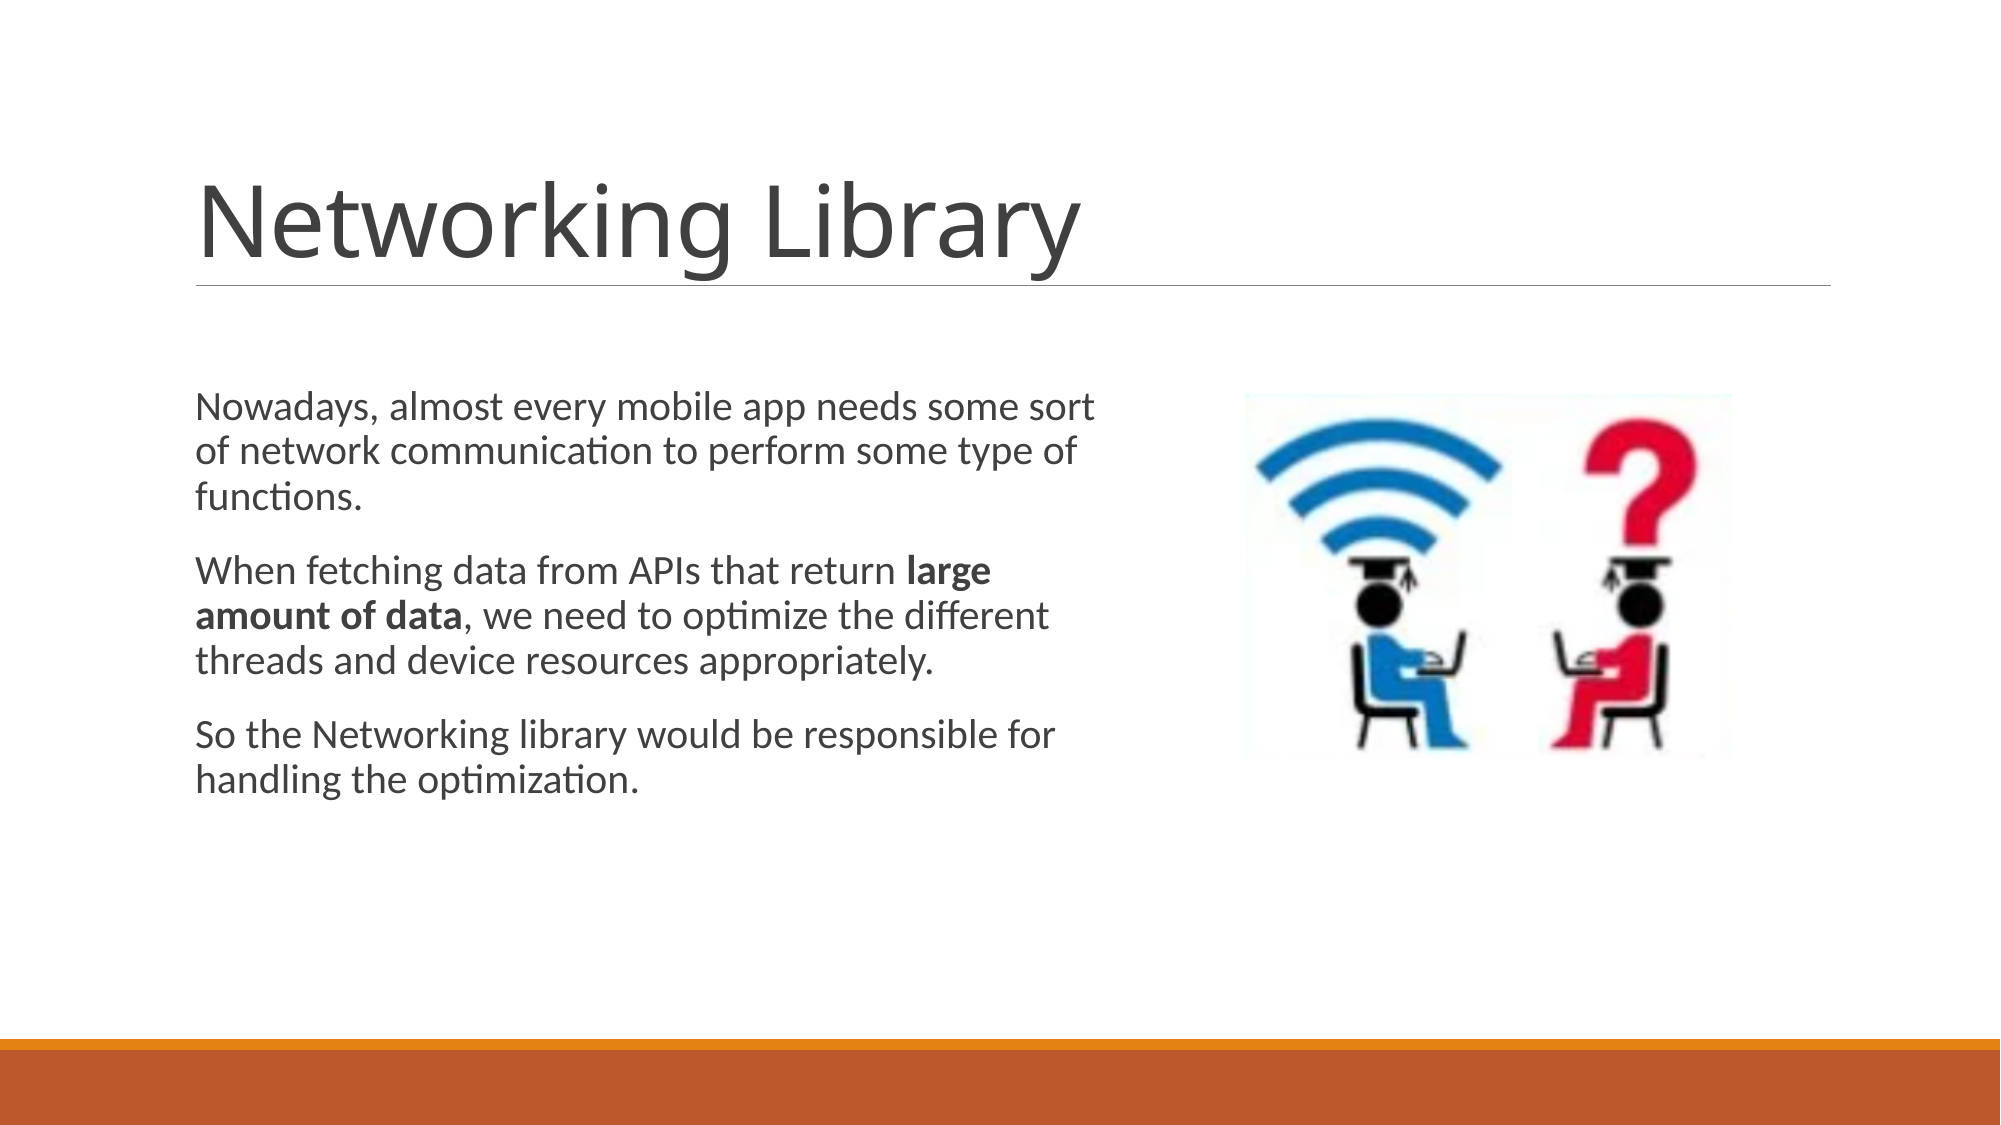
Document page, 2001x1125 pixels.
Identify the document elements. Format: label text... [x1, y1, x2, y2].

list Nowadays, almost every mobile app needs some sort of network communication to perform some type of functions. When fetching data from APIs that return large amount of data, we need to optimize the different threads and device resources appropriately. So the Networking library would be responsible for handling the optimization. [180, 376, 1135, 940]
title Networking Library [180, 47, 1830, 285]
picture [1244, 393, 1732, 759]
